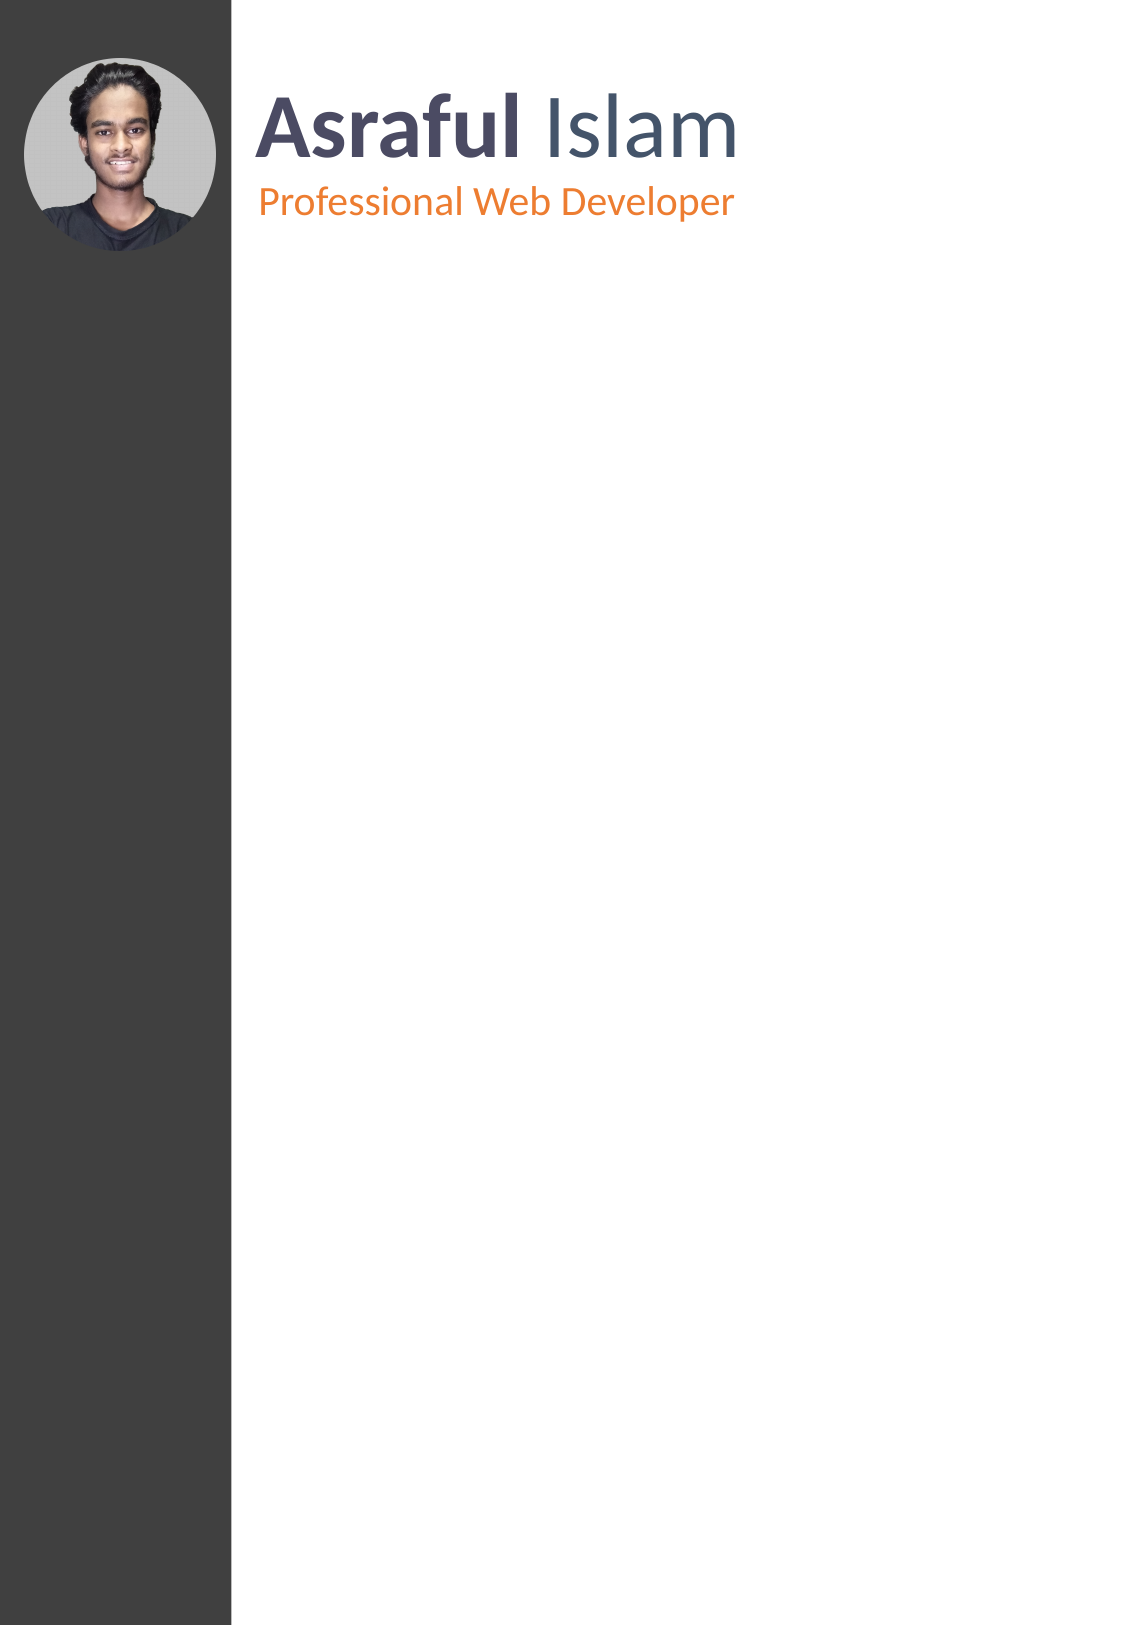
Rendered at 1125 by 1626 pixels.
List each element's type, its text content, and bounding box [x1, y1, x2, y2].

picture [24, 58, 216, 251]
text_box [0, 0, 233, 1625]
text_box Asraful Islam [216, 58, 781, 184]
text_box Professional Web Developer [243, 166, 751, 232]
